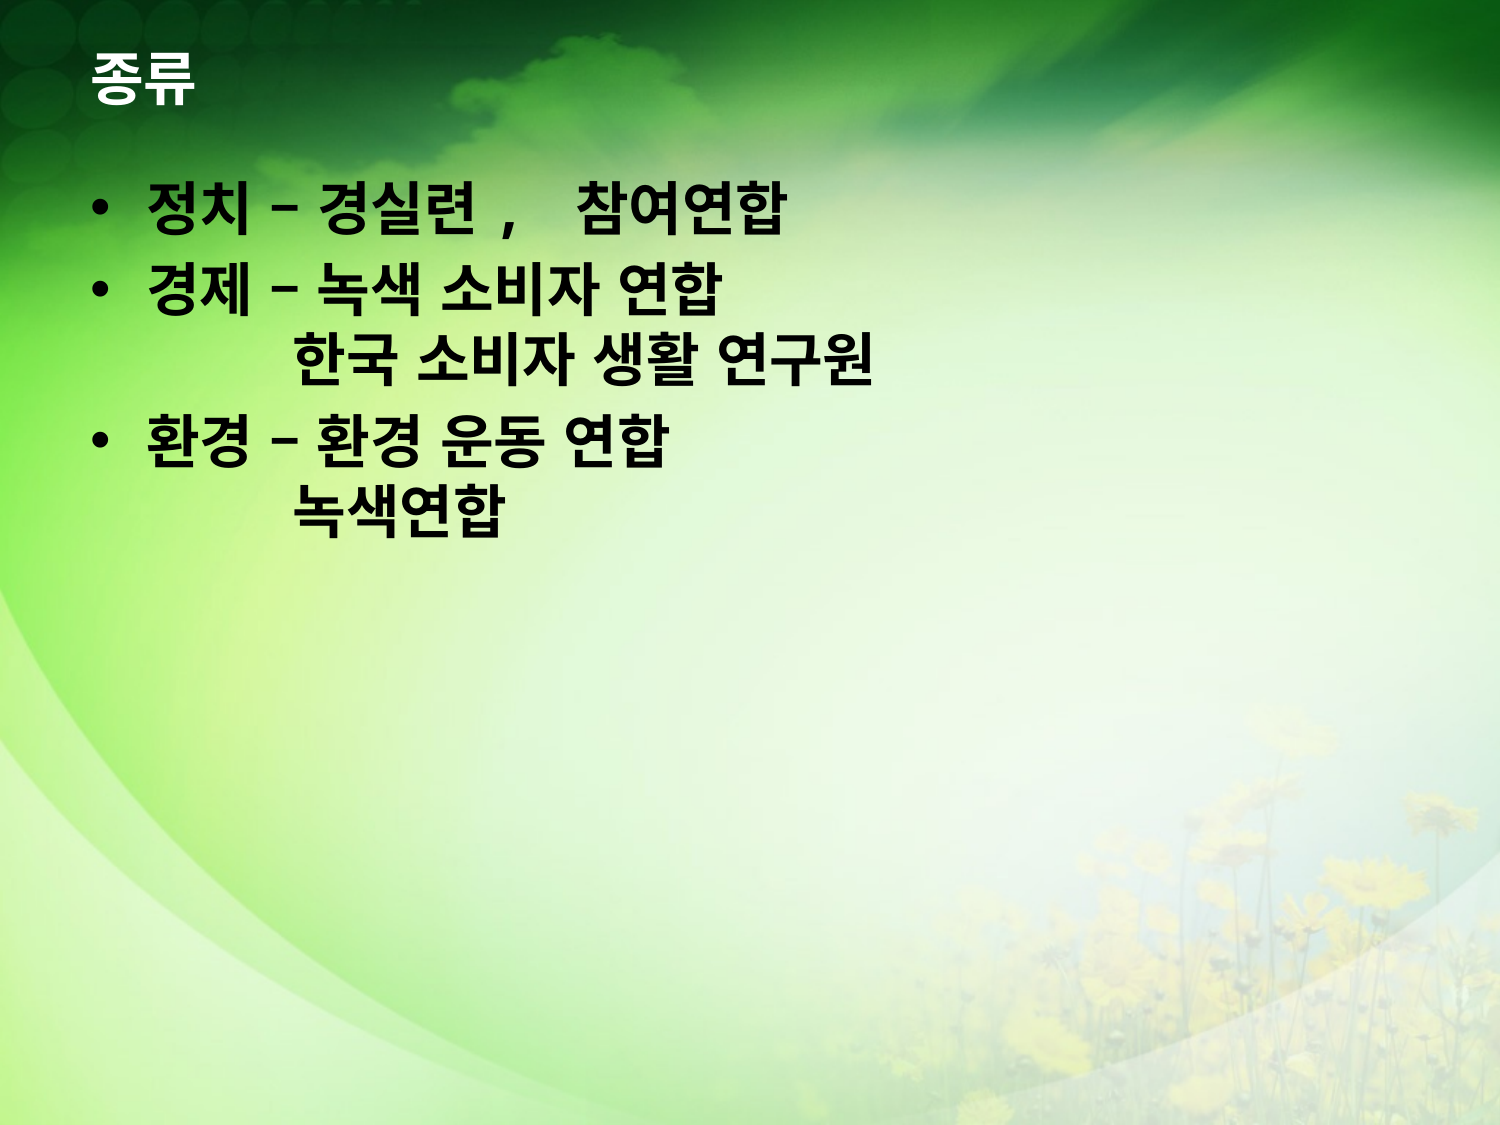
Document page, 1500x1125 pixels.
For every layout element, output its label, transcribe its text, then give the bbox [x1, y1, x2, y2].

title 종류 [75, 23, 1425, 131]
picture [0, 0, 1500, 1125]
list 정치 – 경실련, 참여연합 경제 – 녹색 소비자 연합 한국 소비자 생활 연구원 환경 – 환경 운동 연합 녹색연합 [75, 164, 1425, 1005]
